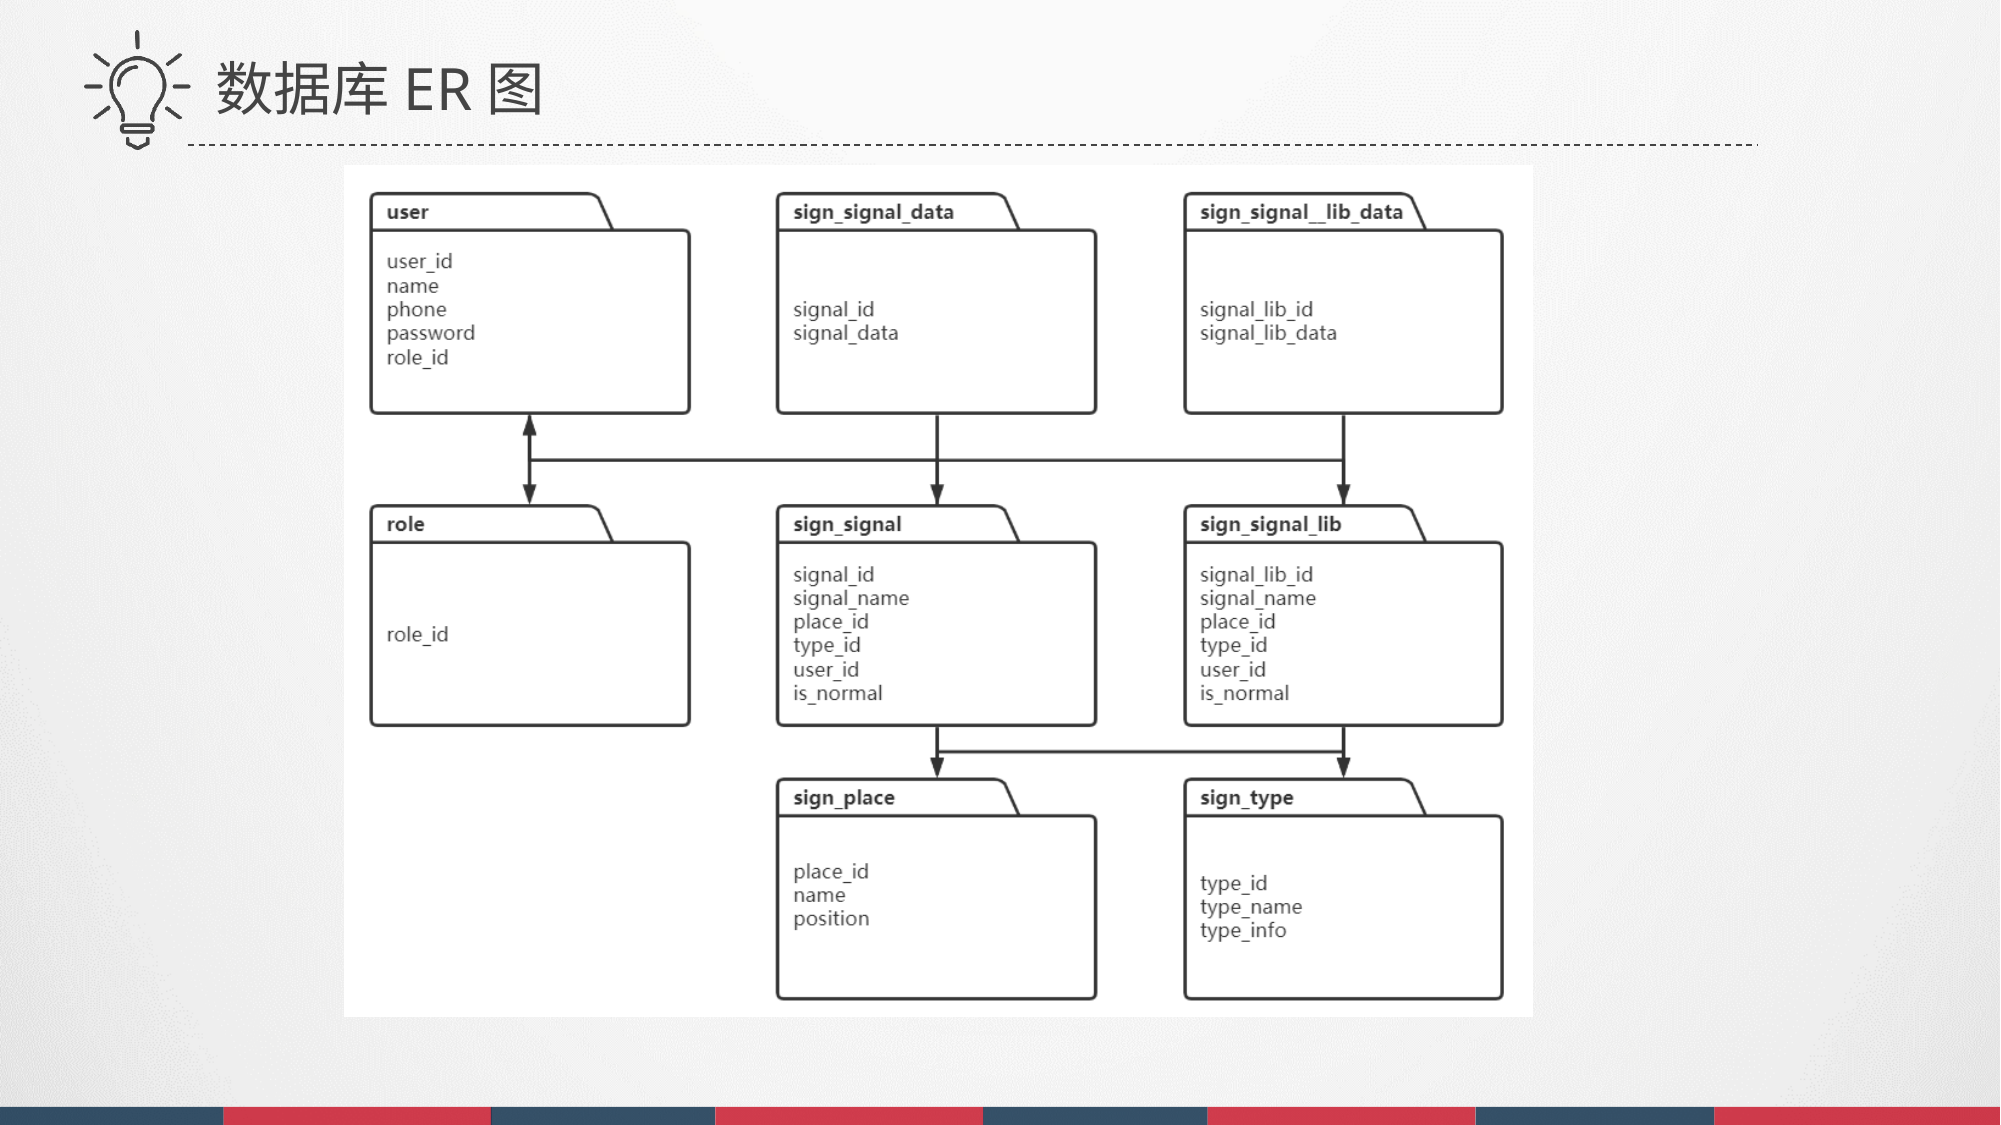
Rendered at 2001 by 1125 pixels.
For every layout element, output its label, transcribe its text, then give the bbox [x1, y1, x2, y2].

text_box 数据库ER图 [215, 51, 939, 122]
picture [0, 0, 2000, 1106]
